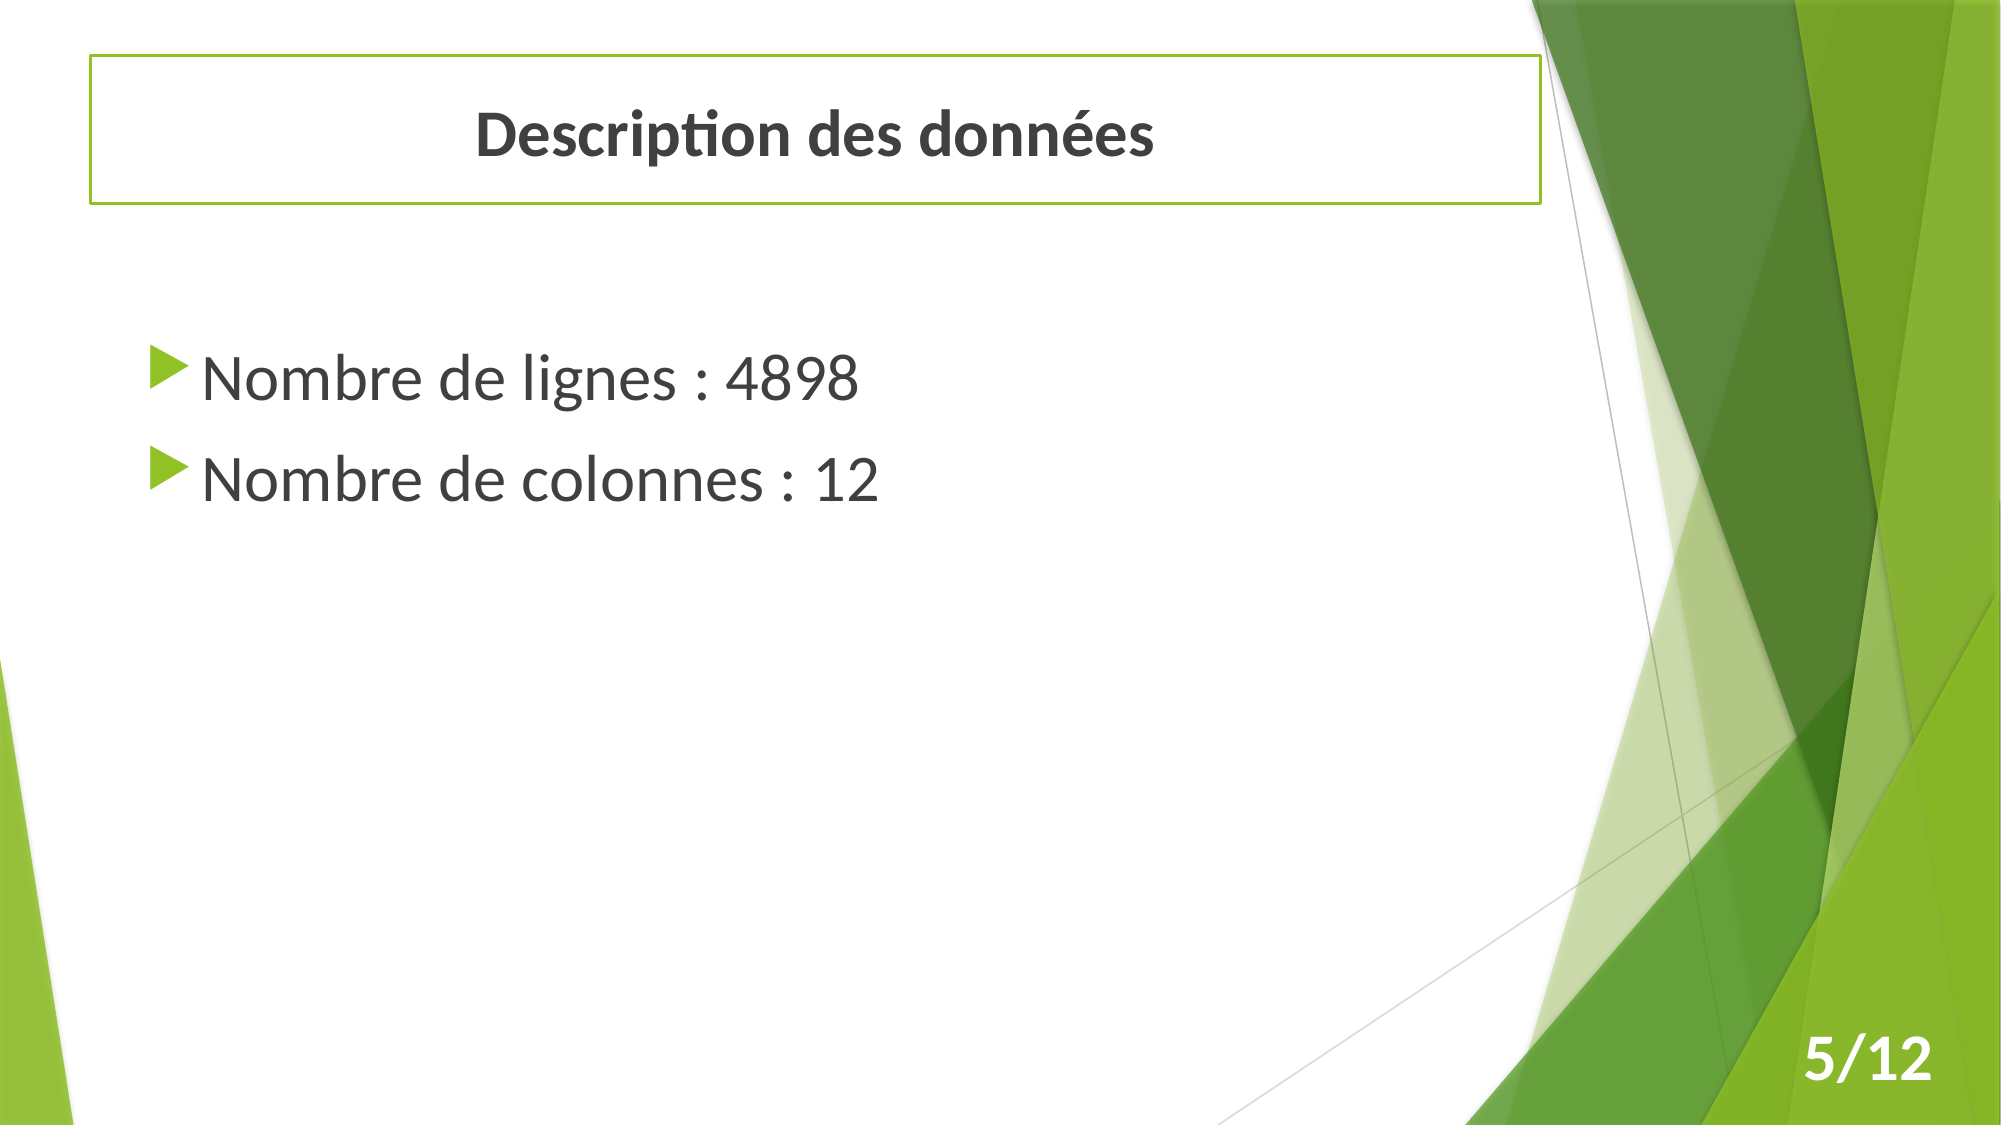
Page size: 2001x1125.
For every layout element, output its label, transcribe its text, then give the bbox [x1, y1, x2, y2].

text_box 5/12 [1788, 1006, 1969, 1101]
text_box Description des données [89, 54, 1542, 205]
text_box Nombre de lignes : 4898 Nombre de colonnes : 12 [130, 326, 1541, 889]
